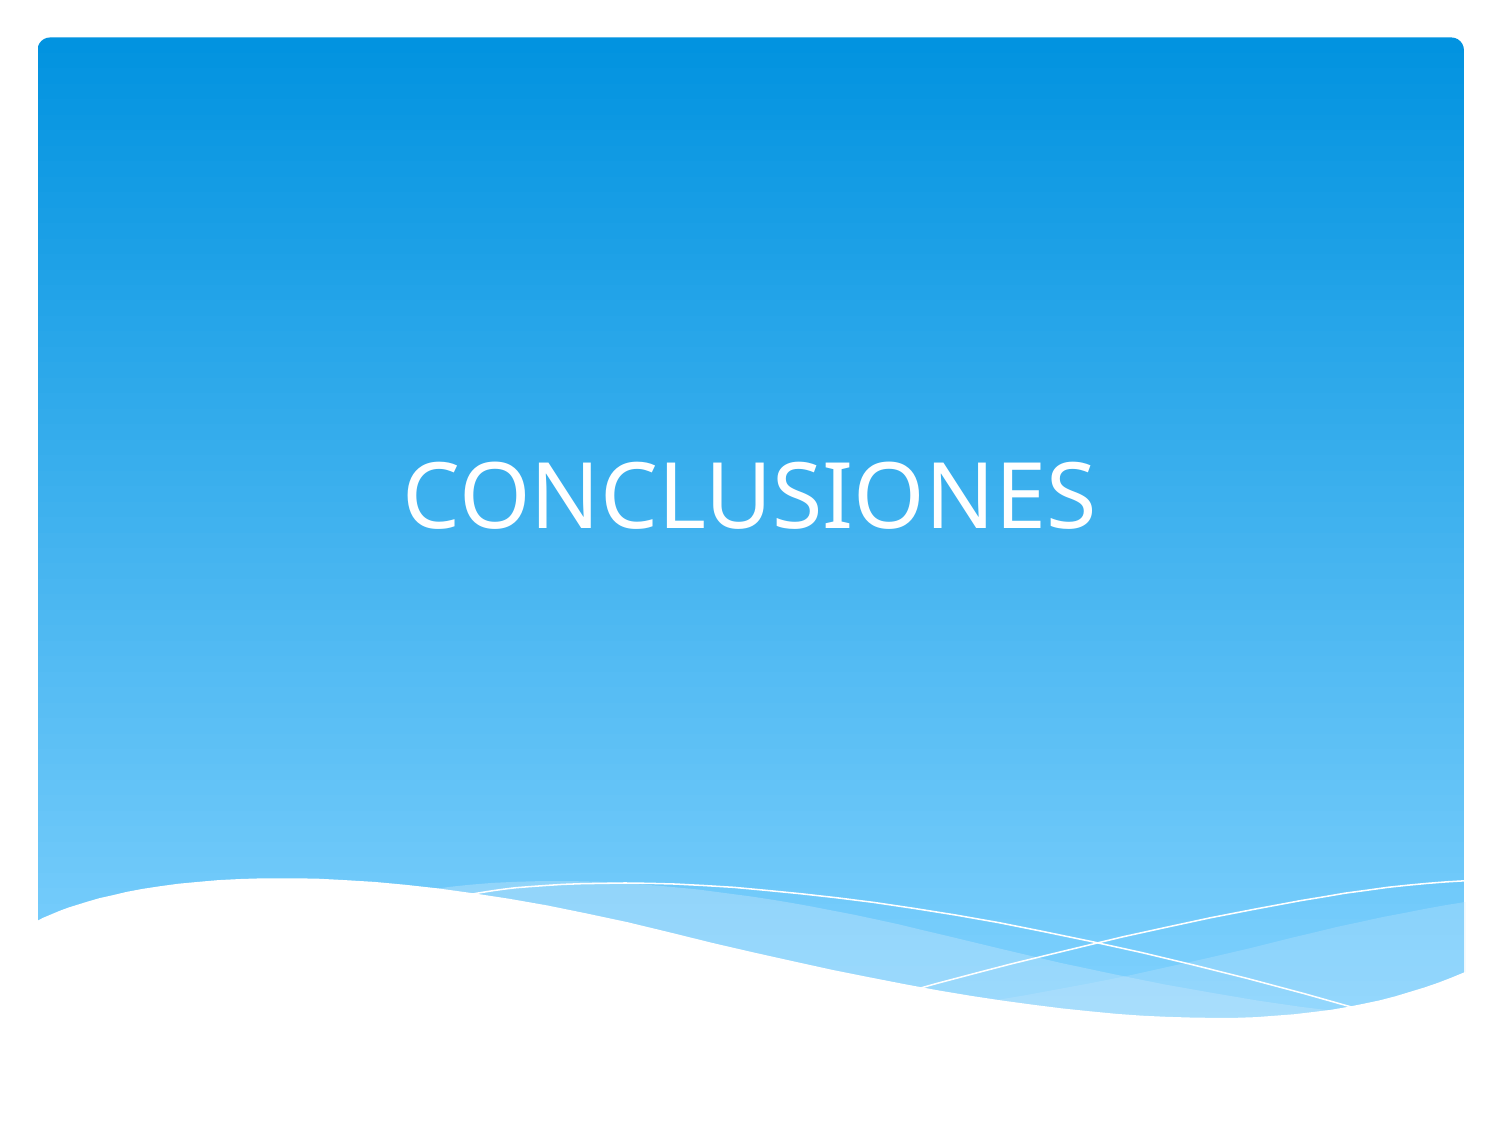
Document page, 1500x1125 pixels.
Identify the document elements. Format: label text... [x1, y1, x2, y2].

title CONCLUSIONES [112, 262, 1388, 555]
